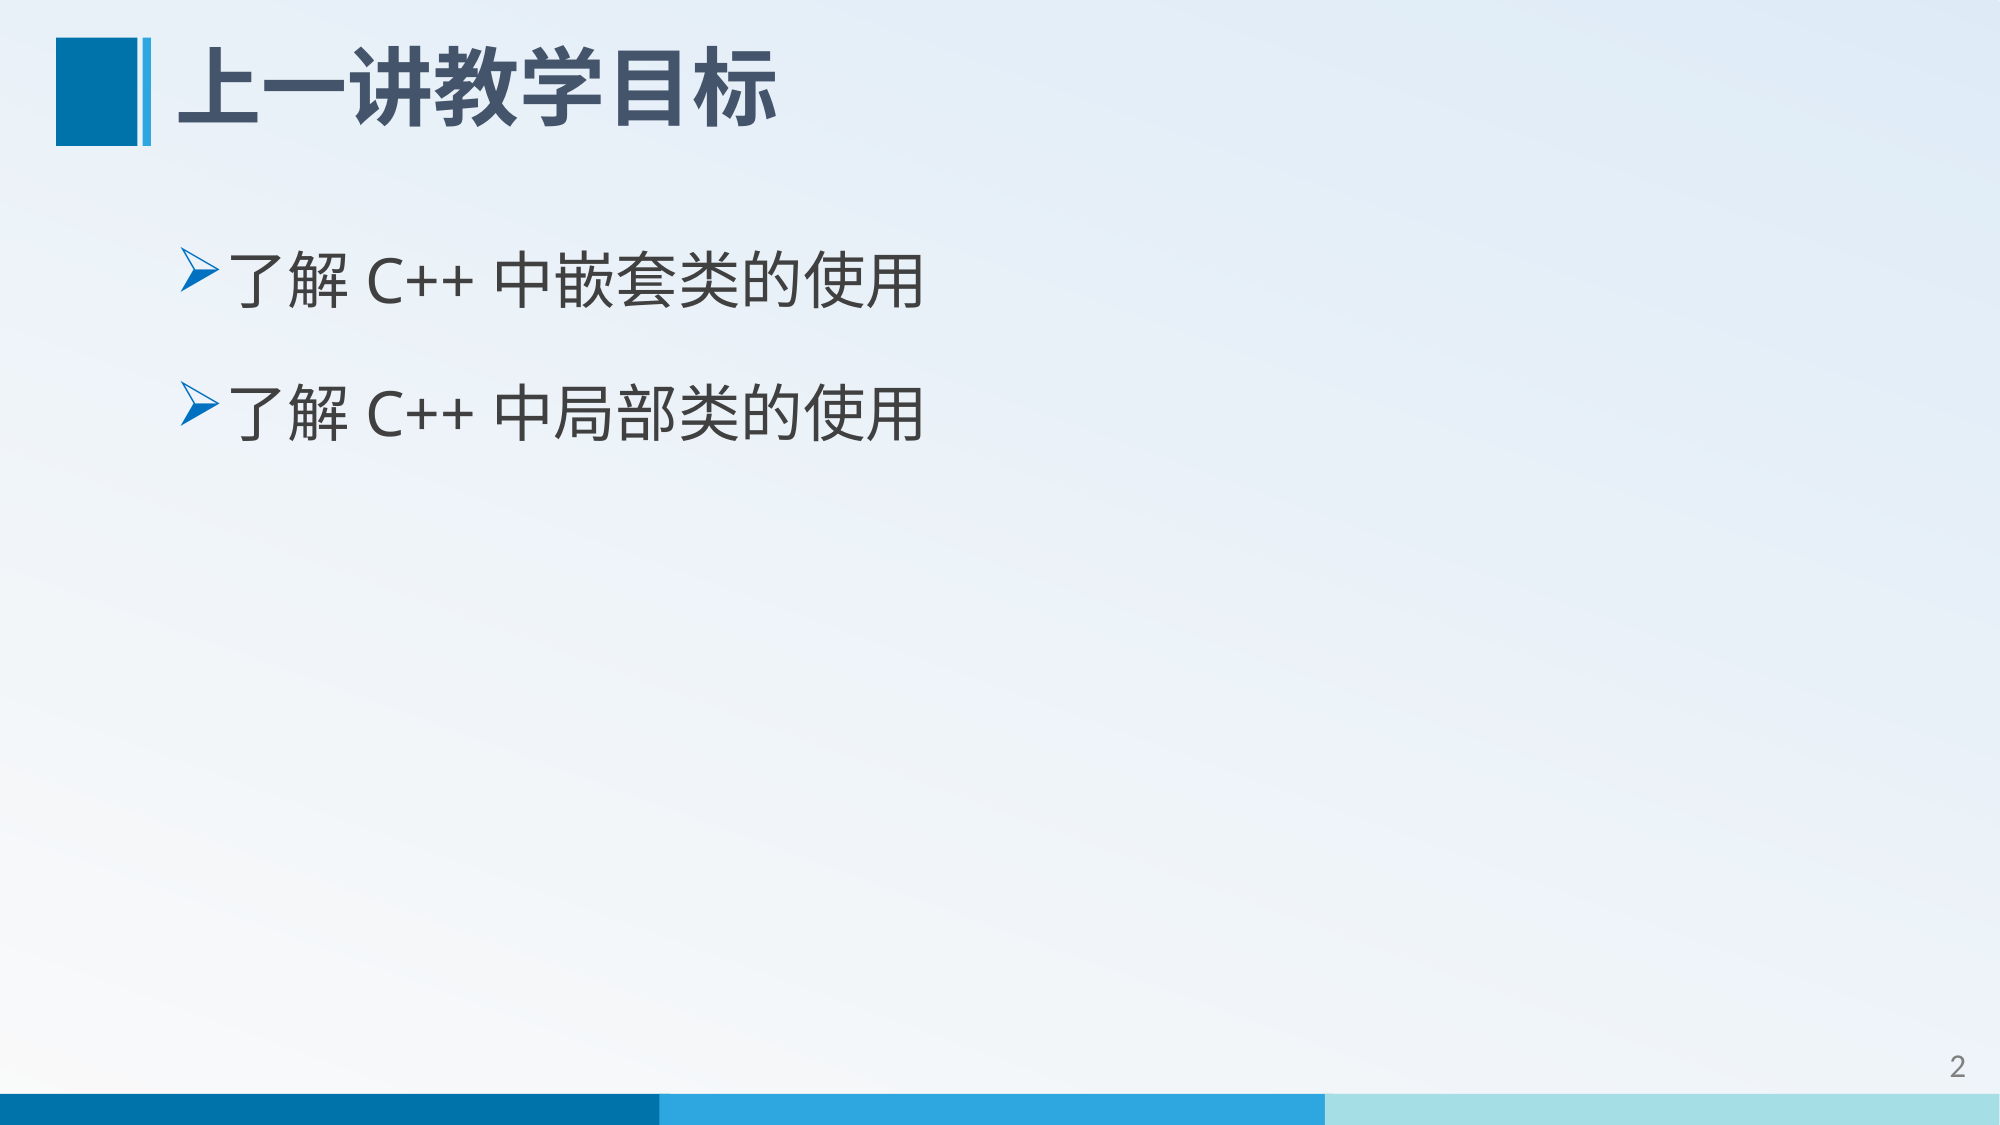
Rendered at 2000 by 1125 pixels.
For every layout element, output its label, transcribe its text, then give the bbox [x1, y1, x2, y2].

title 上一讲教学目标 [160, 37, 1791, 146]
list 了解C++中嵌套类的使用 了解C++中局部类的使用 [160, 195, 1886, 1018]
